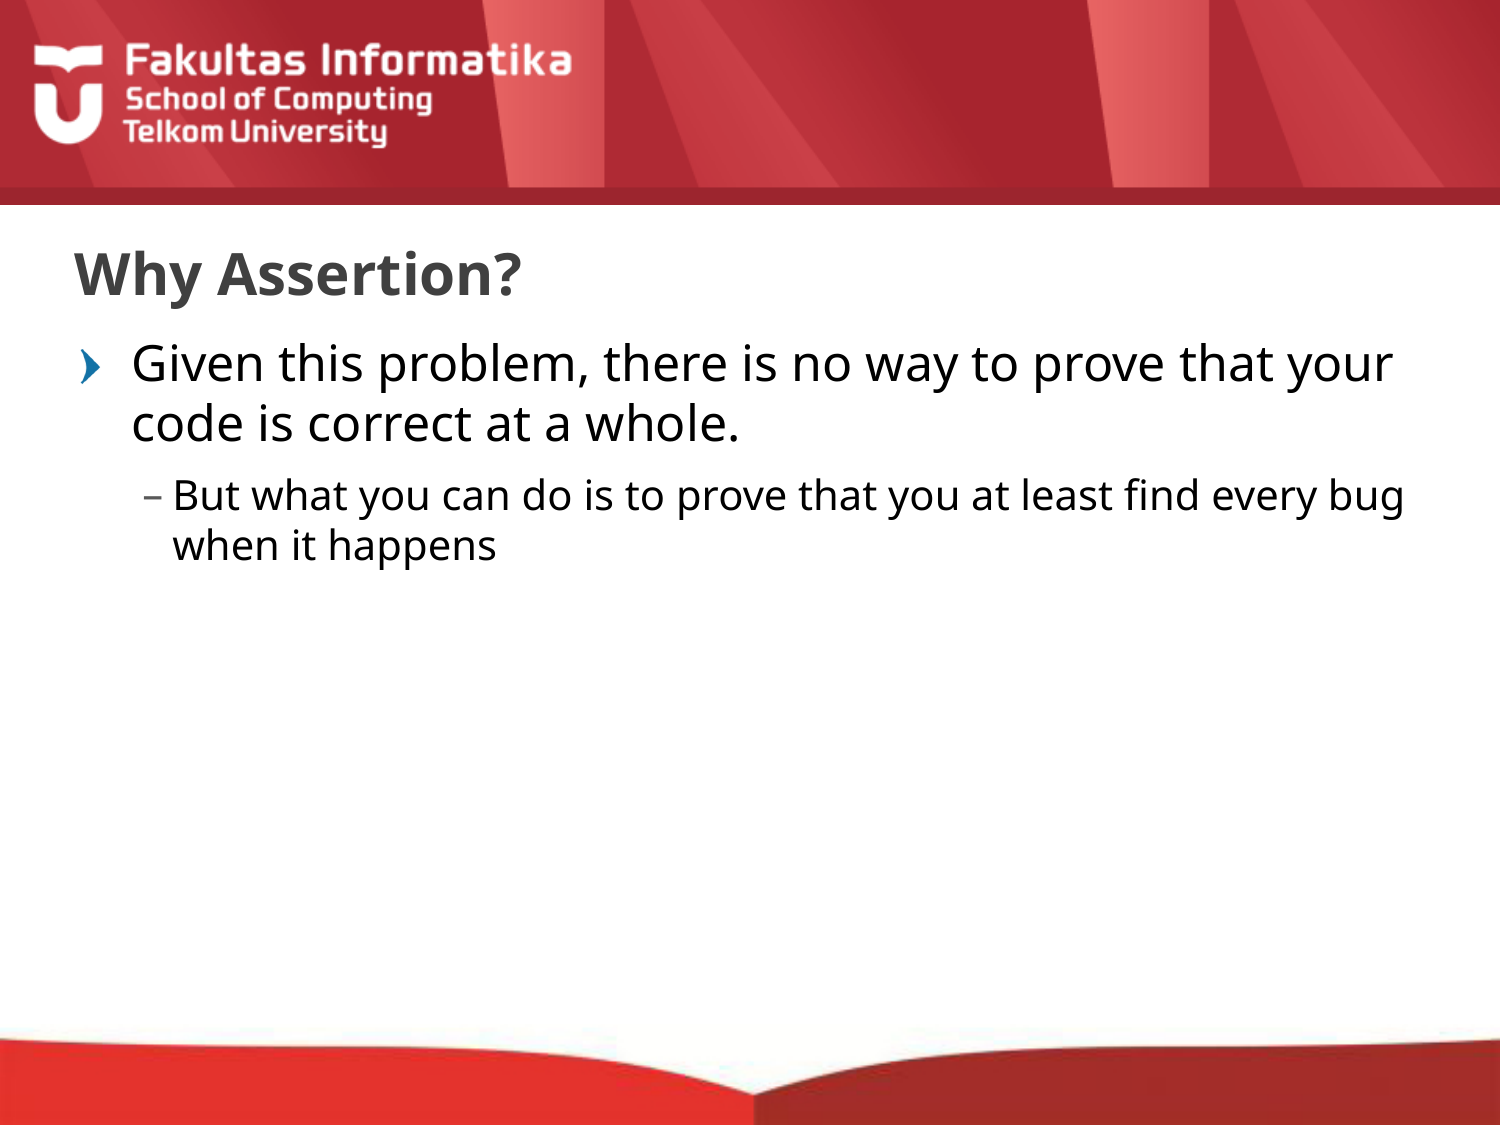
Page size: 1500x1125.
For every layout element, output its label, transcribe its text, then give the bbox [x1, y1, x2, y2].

picture [0, 1024, 1500, 1125]
picture [74, 338, 104, 386]
picture [0, 0, 1500, 205]
list Given this problem, there is no way to prove that your code is correct at a whole. But what you can do is to prove that you at least find every bug when it happens [59, 324, 1426, 990]
title Why Assertion? [59, 219, 1426, 324]
